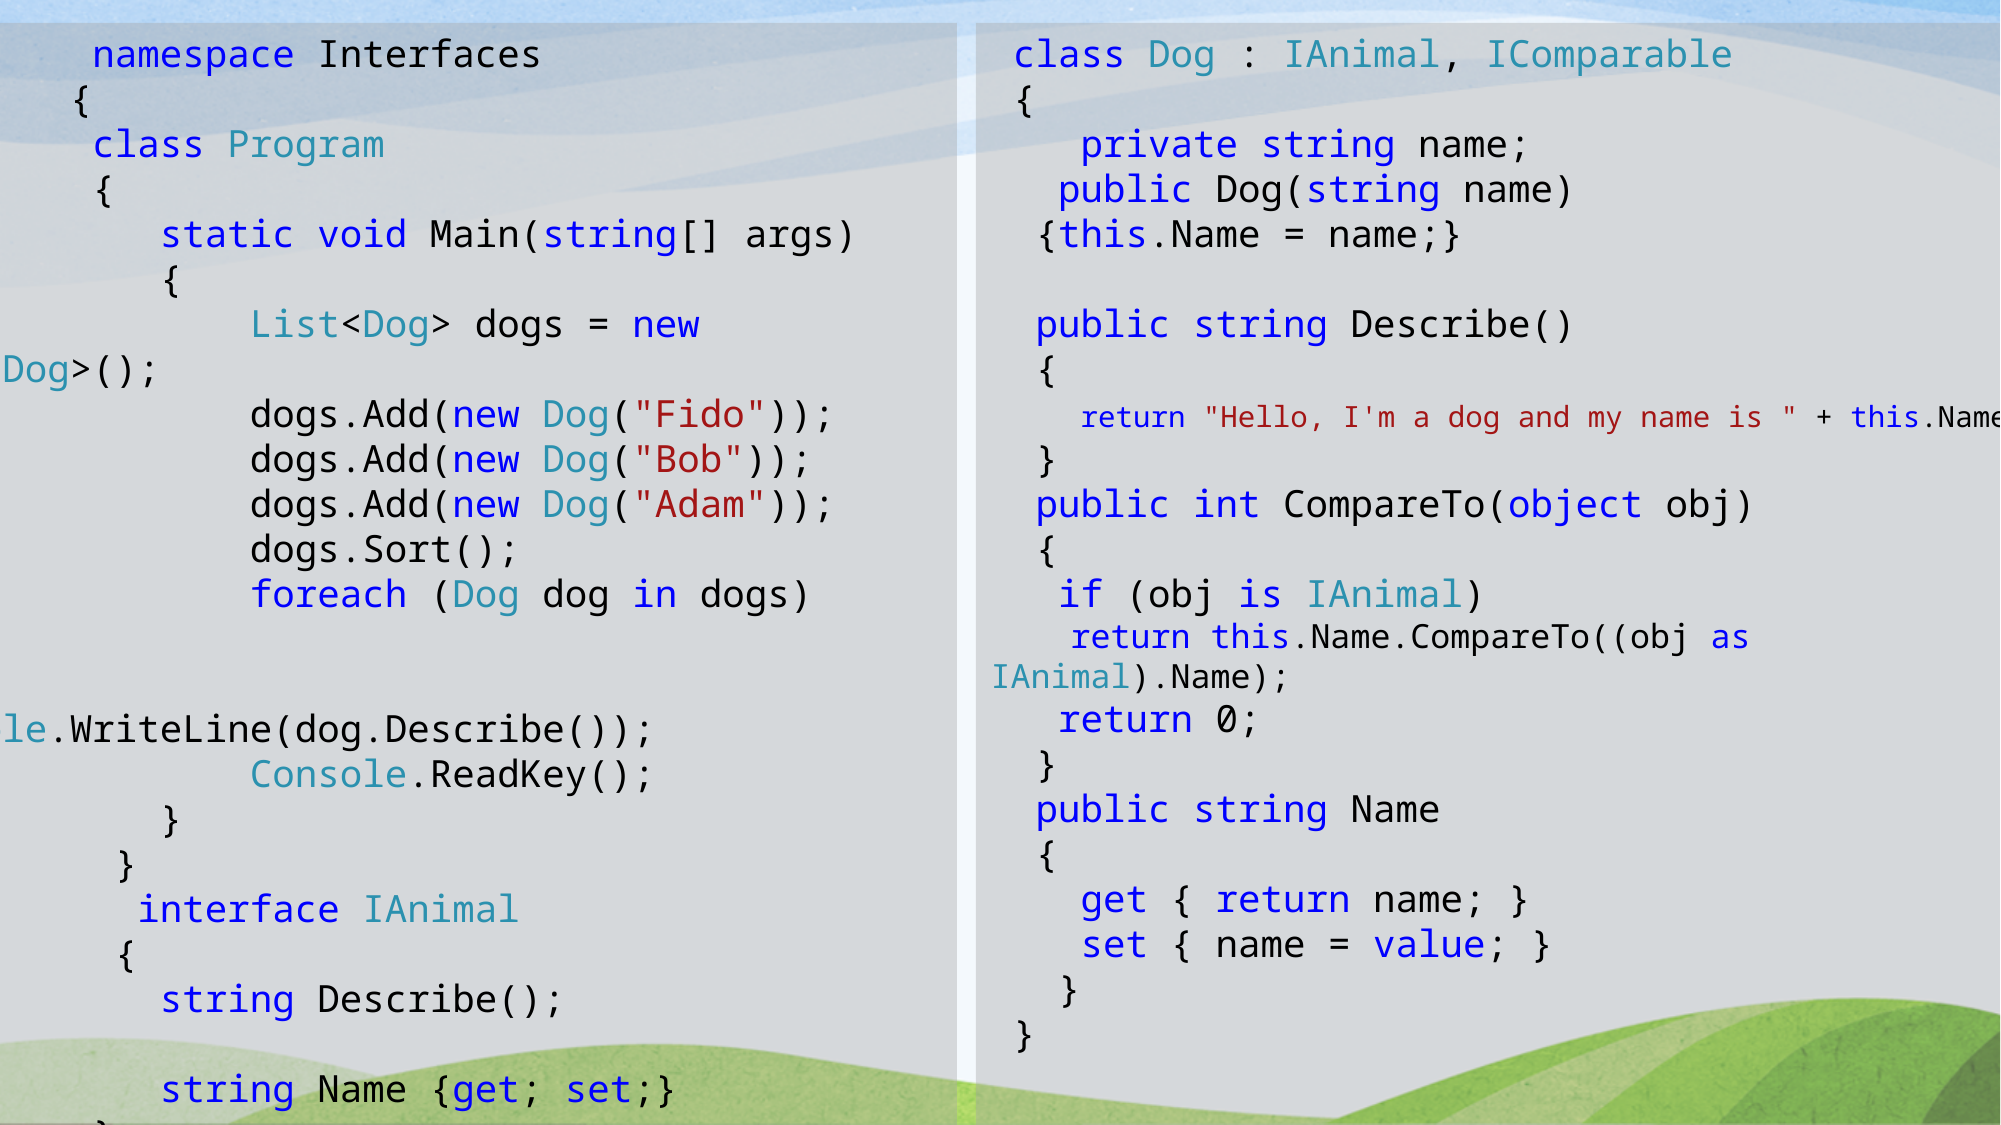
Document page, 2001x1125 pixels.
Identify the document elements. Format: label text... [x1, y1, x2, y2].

picture [0, 0, 2001, 1125]
text_box namespace Interfaces { class Program { static void Main(string[] args) { List<Dog> dogs = new List<Dog>(); dogs.Add(new Dog("Fido")); dogs.Add(new Dog("Bob")); dogs.Add(new Dog("Adam")); dogs.Sort(); foreach (Dog dog in dogs) Console.WriteLine(dog.Describe()); Console.ReadKey(); } } interface IAnimal { string Describe(); string Name {get; set;} } [0, 22, 957, 1125]
text_box class Dog : IAnimal, IComparable { private string name; public Dog(string name) {this.Name = name;} public string Describe() { return "Hello, I'm a dog and my name is " + this.Name; } public int CompareTo(object obj) { if (obj is IAnimal) return this.Name.CompareTo((obj as IAnimal).Name); return 0; } public string Name { get { return name; } set { name = value; } } } [975, 22, 2000, 1125]
